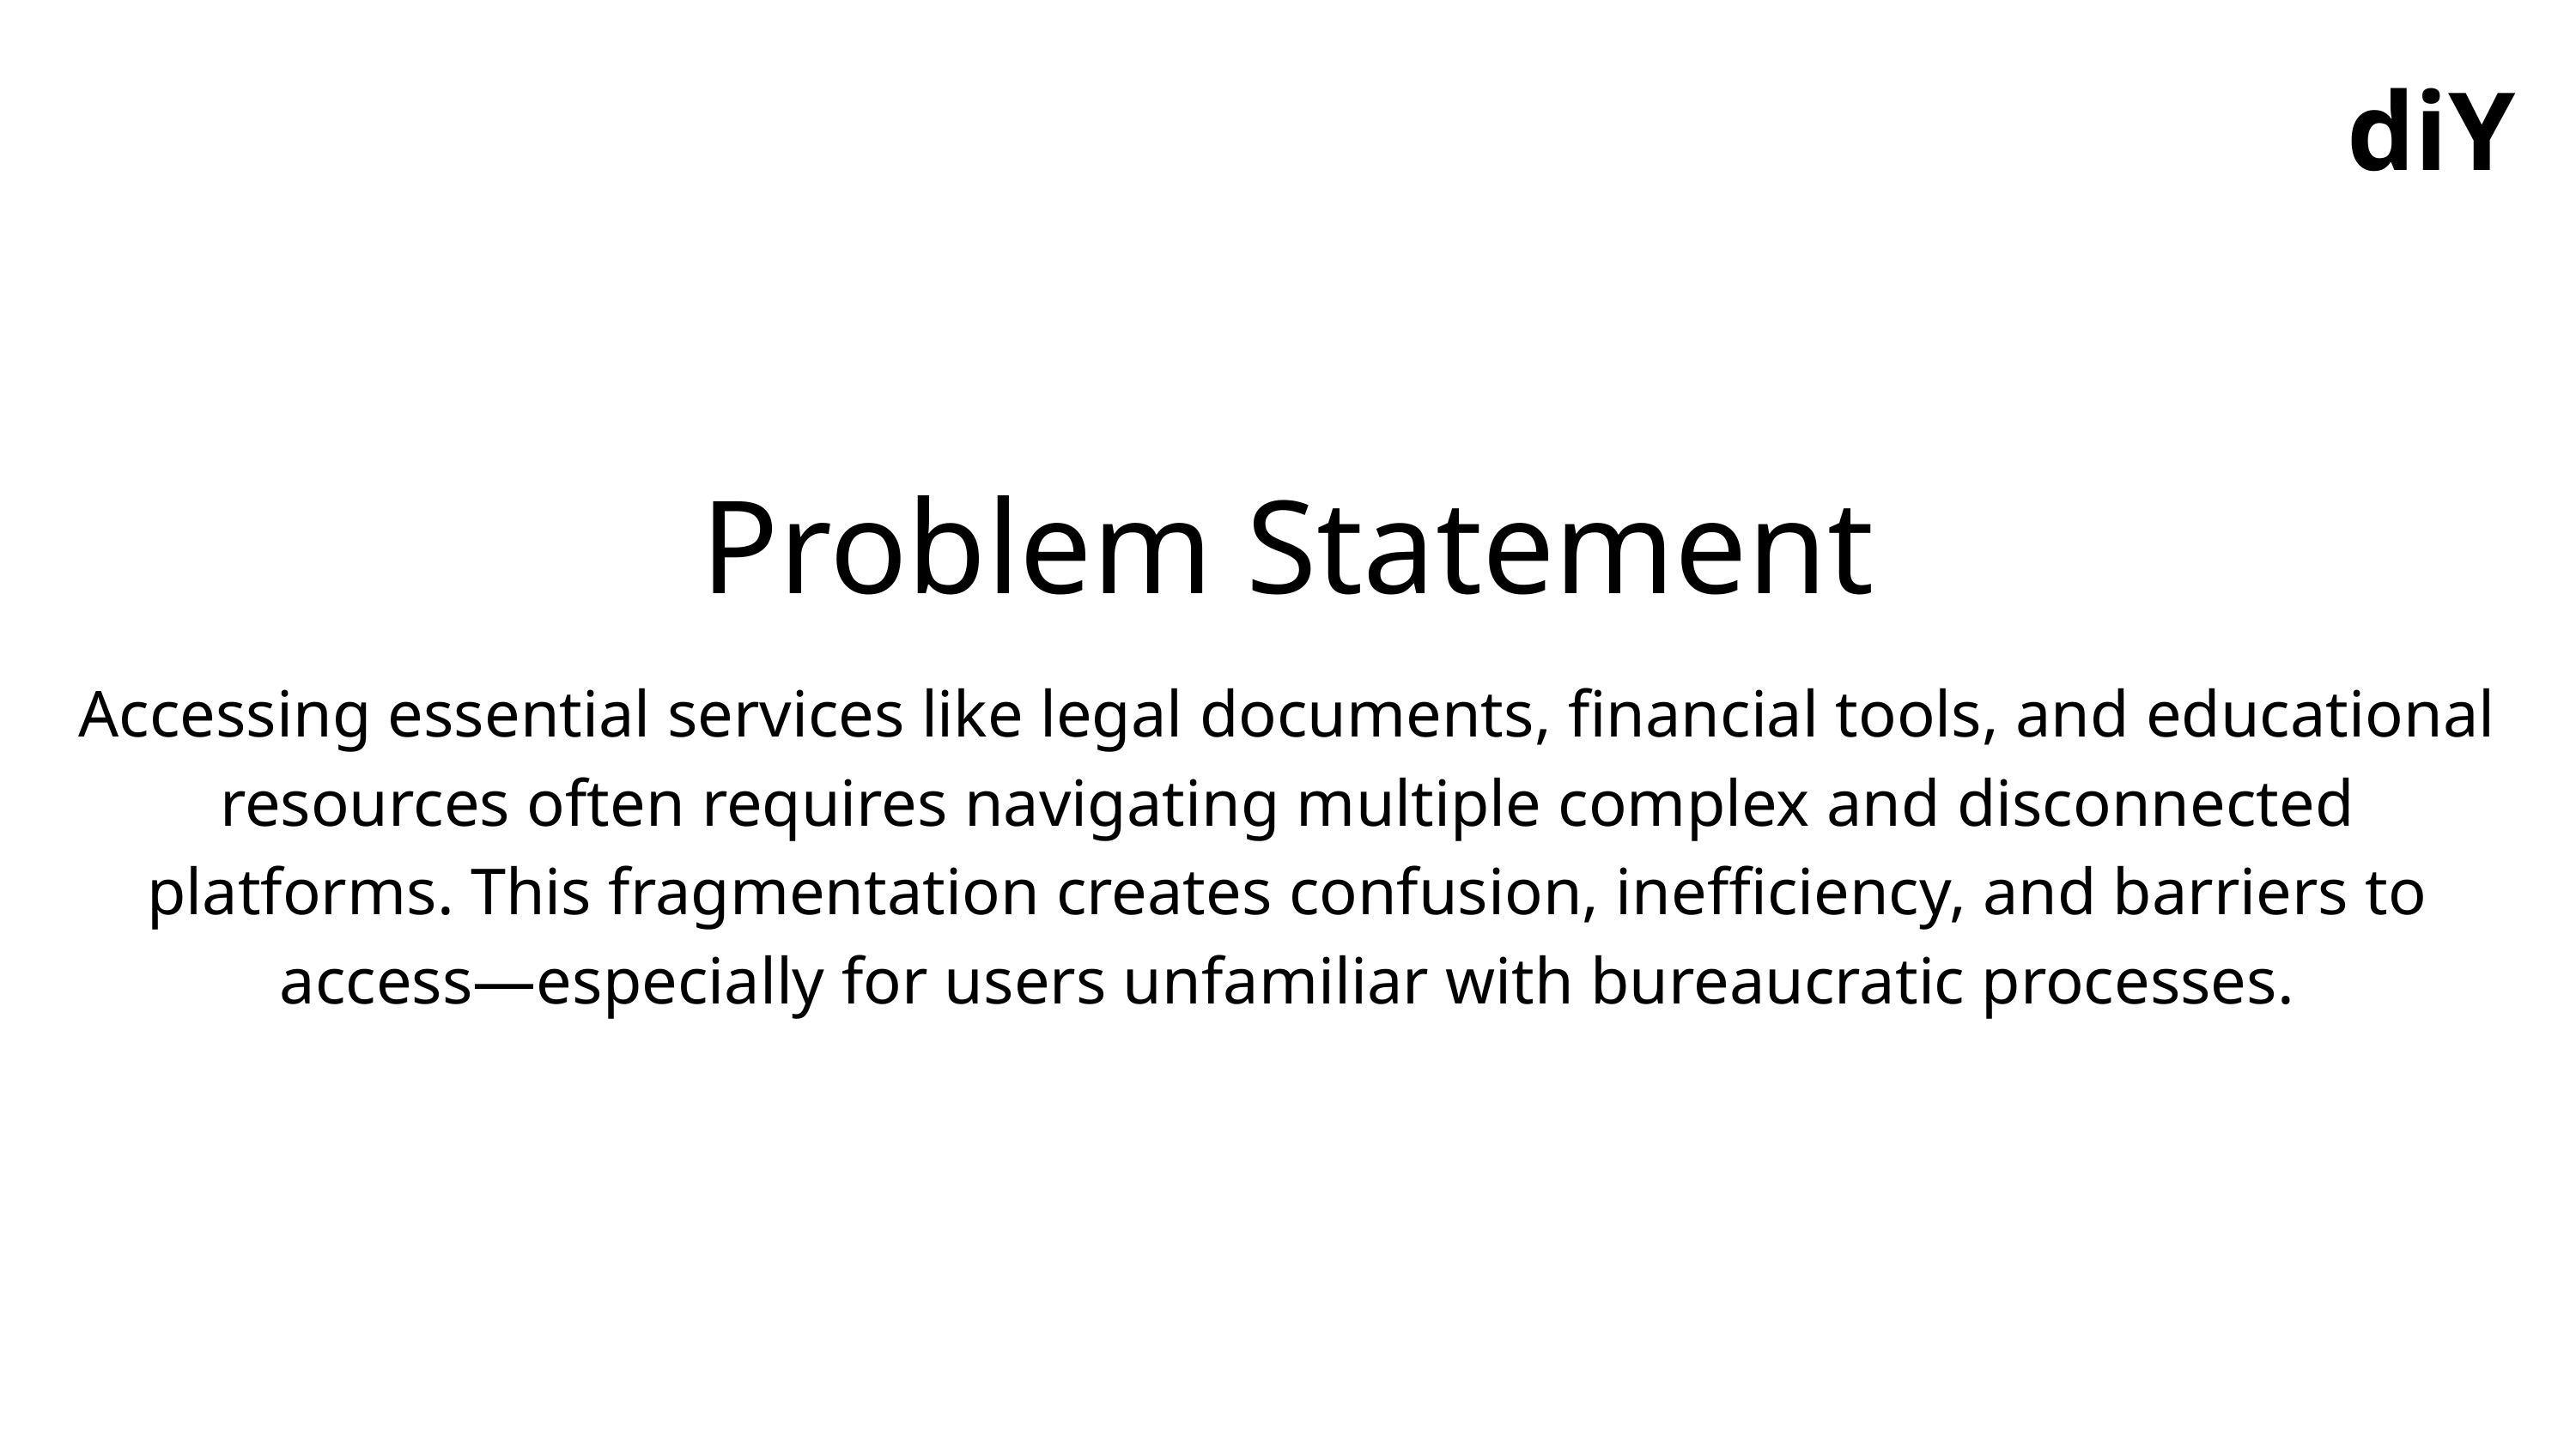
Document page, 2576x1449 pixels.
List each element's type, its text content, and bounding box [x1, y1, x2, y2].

text_box Accessing essential services like legal documents, financial tools, and educational resources often requires navigating multiple complex and disconnected platforms. This fragmentation creates confusion, inefficiency, and barriers to access—especially for users unfamiliar with bureaucratic processes. [63, 660, 2513, 1017]
text_box Problem Statement [660, 439, 1916, 620]
text_box diY [2346, 40, 2517, 192]
